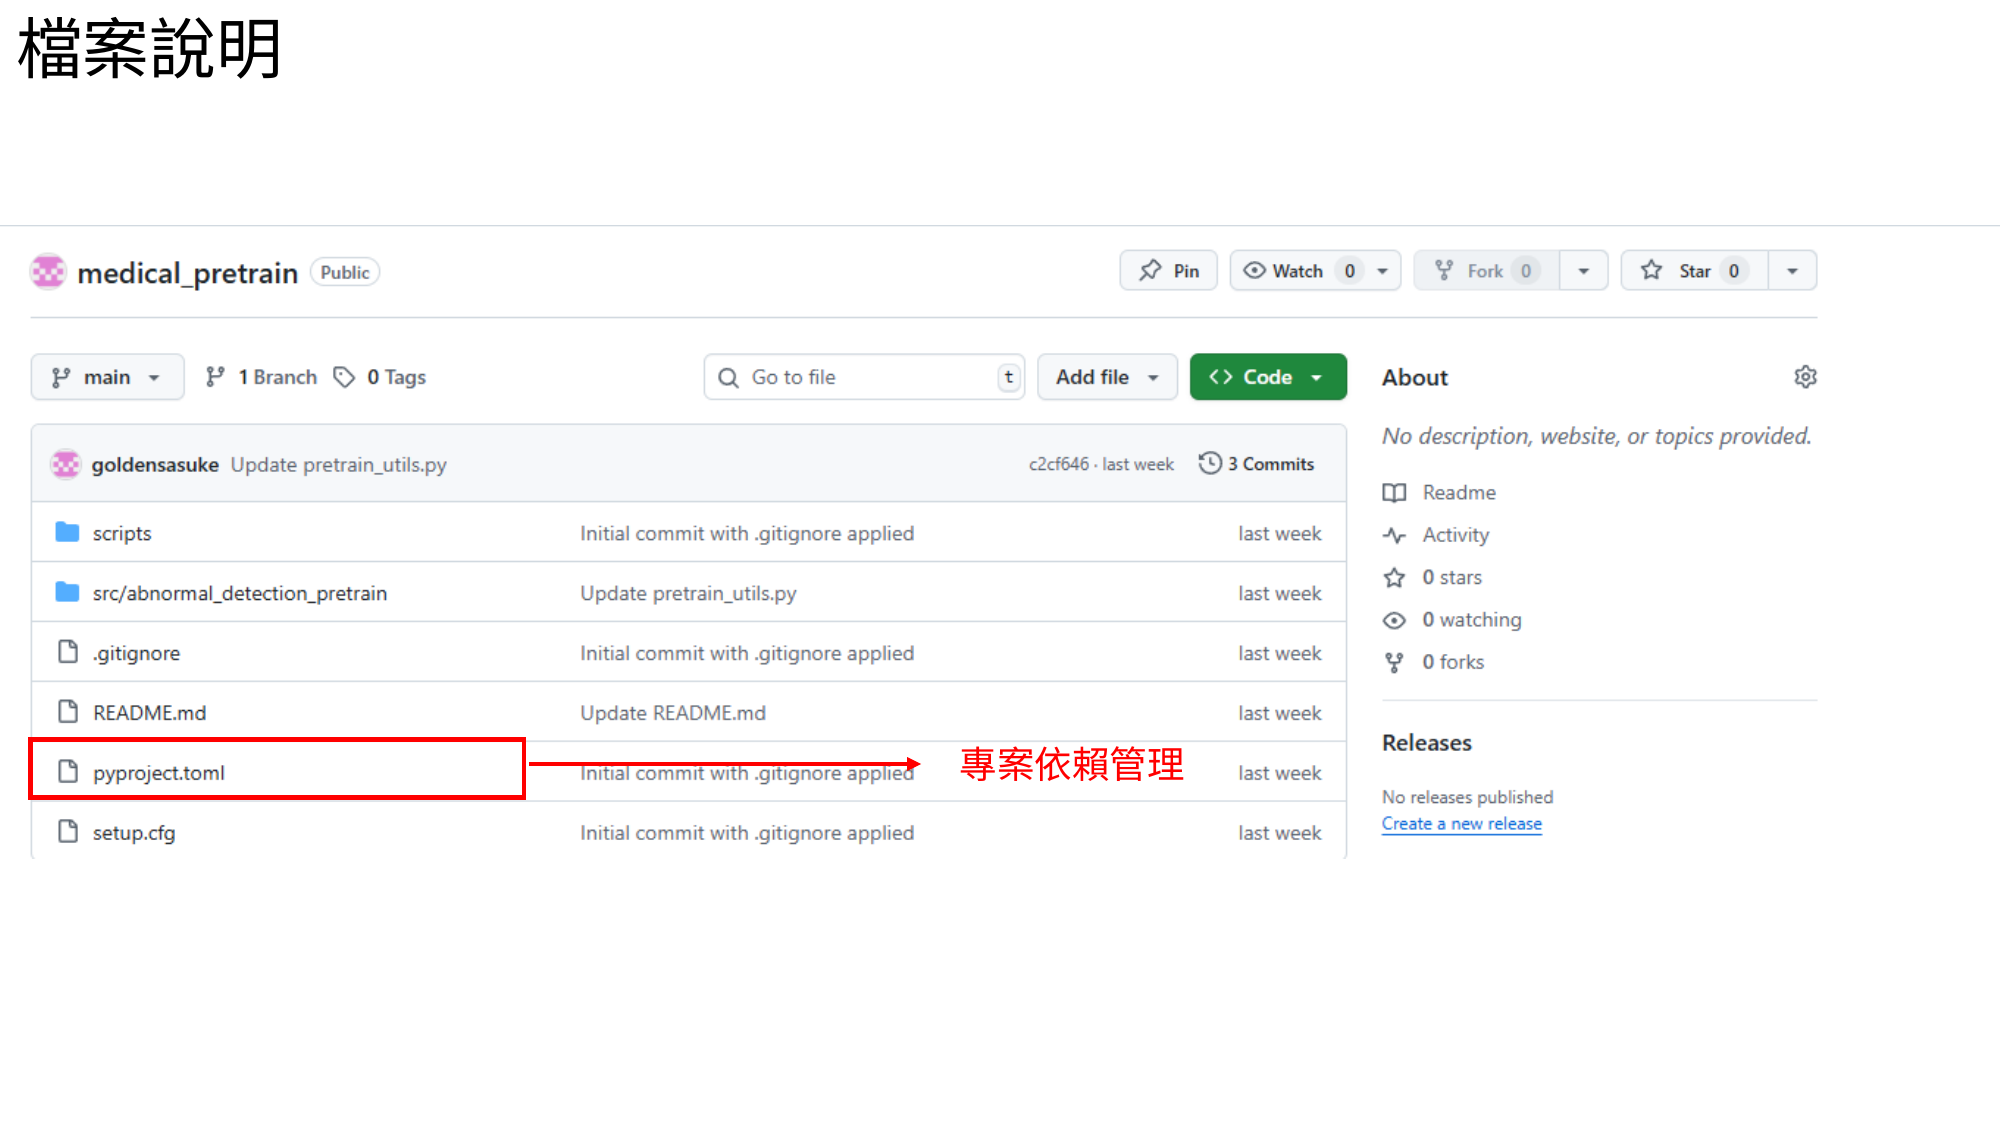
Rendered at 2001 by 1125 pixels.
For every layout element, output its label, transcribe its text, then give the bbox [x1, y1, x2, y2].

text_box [29, 733, 1202, 799]
text_box 檔案說明 [1, 0, 299, 95]
picture [0, 225, 2000, 860]
